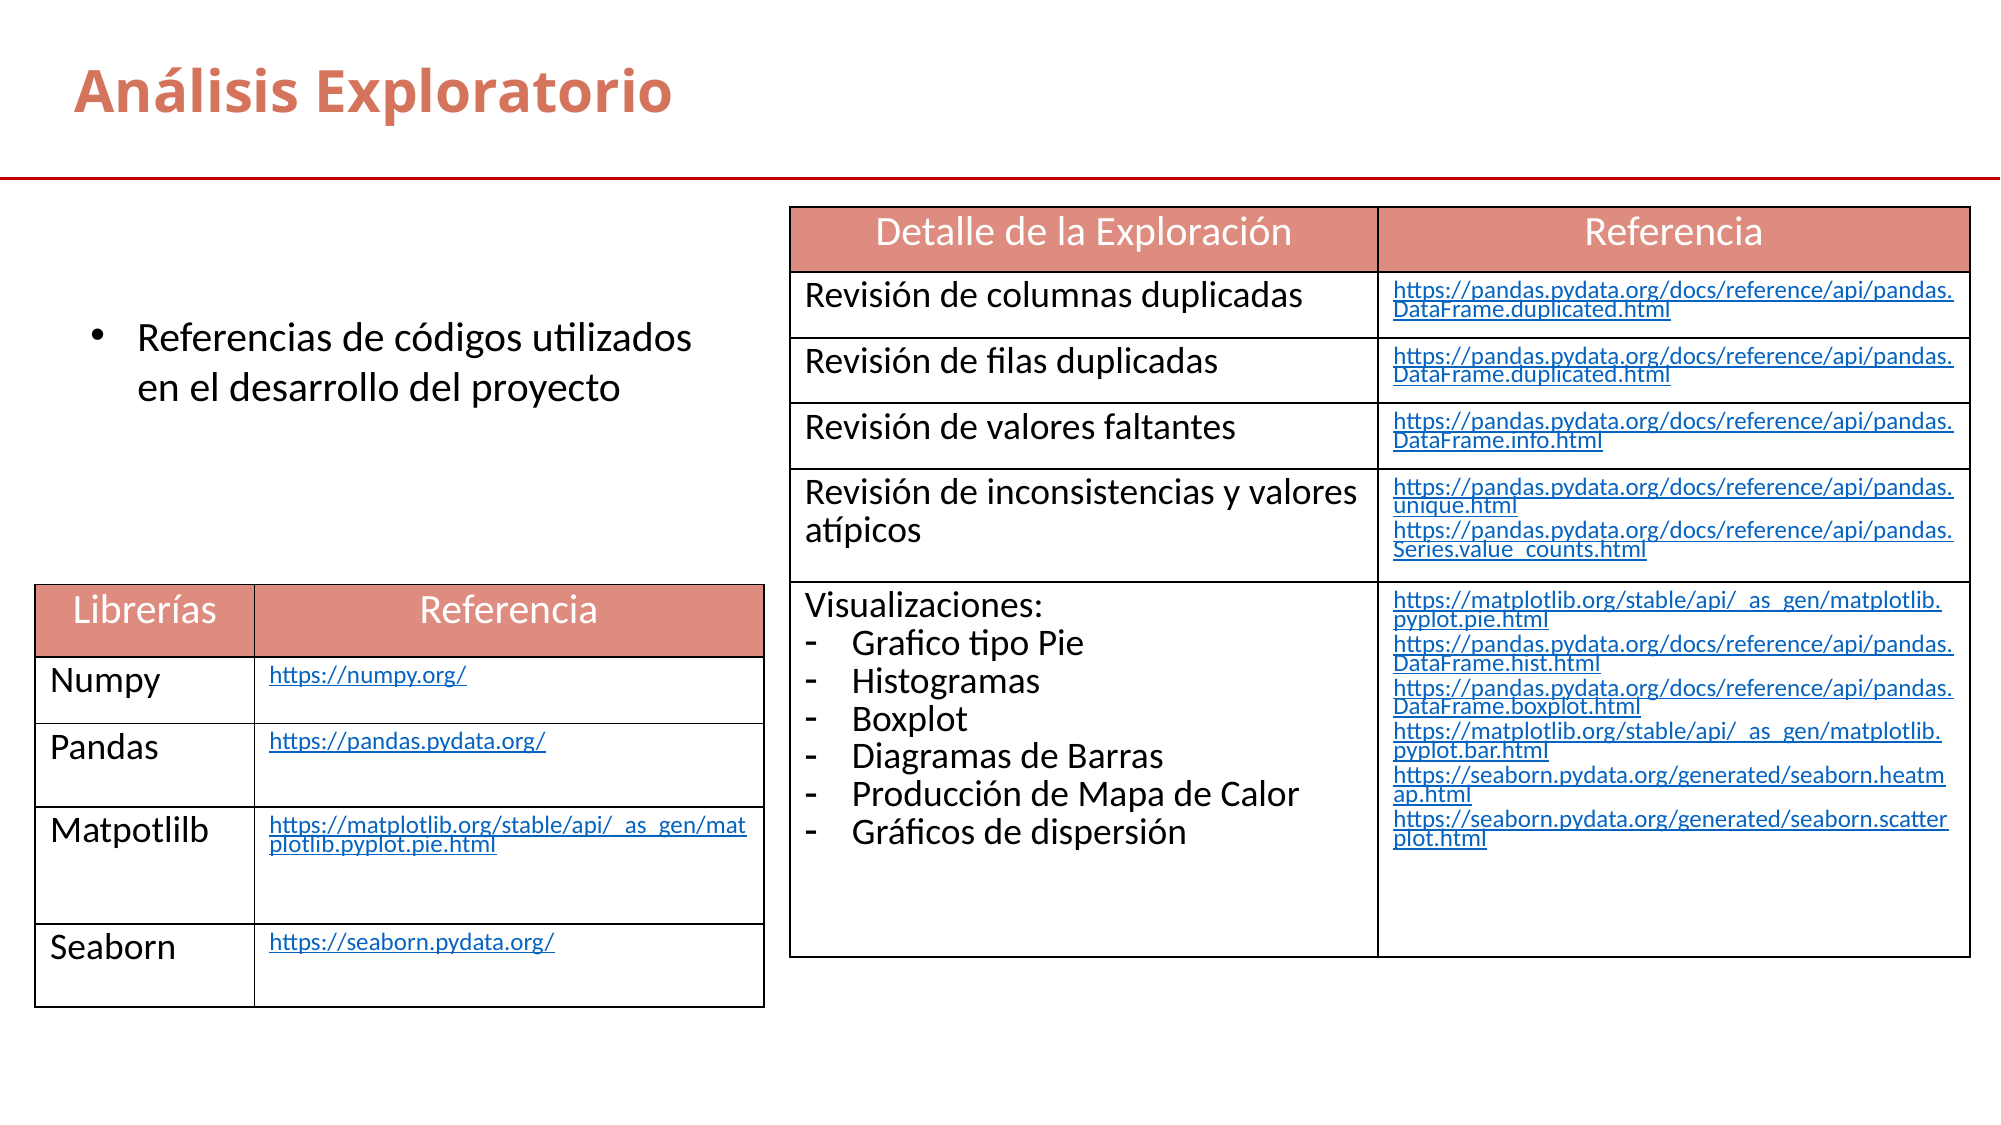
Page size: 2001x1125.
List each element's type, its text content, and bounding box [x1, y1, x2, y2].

table_cell Revisión de inconsistencias y valores atípicos [791, 470, 1377, 581]
table_cell Revisión de filas duplicadas [791, 339, 1377, 402]
table_cell Visualizaciones: Grafico tipo Pie Histogramas Boxplot Diagramas de Barras Producción de Mapa de Calor Gráficos de dispersión [791, 583, 1377, 956]
table_cell Revisión de valores faltantes [791, 404, 1377, 468]
table_header Referencia [1379, 208, 1969, 271]
table_cell https://pandas.pydata.org/docs/reference/api/pandas.DataFrame.duplicated.html [1379, 273, 1969, 337]
table_header Referencia [255, 585, 763, 656]
table_cell Pandas [36, 724, 254, 806]
table_cell Matpotlilb [36, 808, 254, 923]
table_cell https://seaborn.pydata.org/ [255, 925, 763, 1006]
table_cell https://pandas.pydata.org/ [255, 724, 763, 806]
text_box Referencias de códigos utilizados en el desarrollo del proyecto [75, 302, 739, 417]
table_cell https://pandas.pydata.org/docs/reference/api/pandas.DataFrame.info.html [1379, 404, 1969, 468]
table_header Detalle de la Exploración [791, 208, 1377, 271]
table_cell https://matplotlib.org/stable/api/_as_gen/matplotlib.pyplot.pie.html https://pandas.pydata.org/docs/reference/api/pandas.DataFrame.hist.html https://pandas.pydata.org/docs/reference/api/pandas.DataFrame.boxplot.html https://matplotlib.org/stable/api/_as_gen/matplotlib.pyplot.bar.html https://seaborn.pydata.org/generated/seaborn.heatmap.html https://seaborn.pydata.org/generated/seaborn.scatterplot.html [1379, 583, 1969, 956]
table_header Librerías [36, 585, 254, 656]
table_cell https://pandas.pydata.org/docs/reference/api/pandas.DataFrame.duplicated.html [1379, 339, 1969, 402]
table_cell Seaborn [36, 925, 254, 1006]
table_cell Revisión de columnas duplicadas [791, 273, 1377, 337]
table_cell https://matplotlib.org/stable/api/_as_gen/matplotlib.pyplot.pie.html [255, 808, 763, 923]
table_cell https://pandas.pydata.org/docs/reference/api/pandas.unique.html https://pandas.pydata.org/docs/reference/api/pandas.Series.value_counts.html [1379, 470, 1969, 581]
table_cell https://numpy.org/ [255, 658, 763, 723]
text_box Análisis Exploratorio [59, 46, 740, 132]
table_cell Numpy [36, 658, 254, 723]
